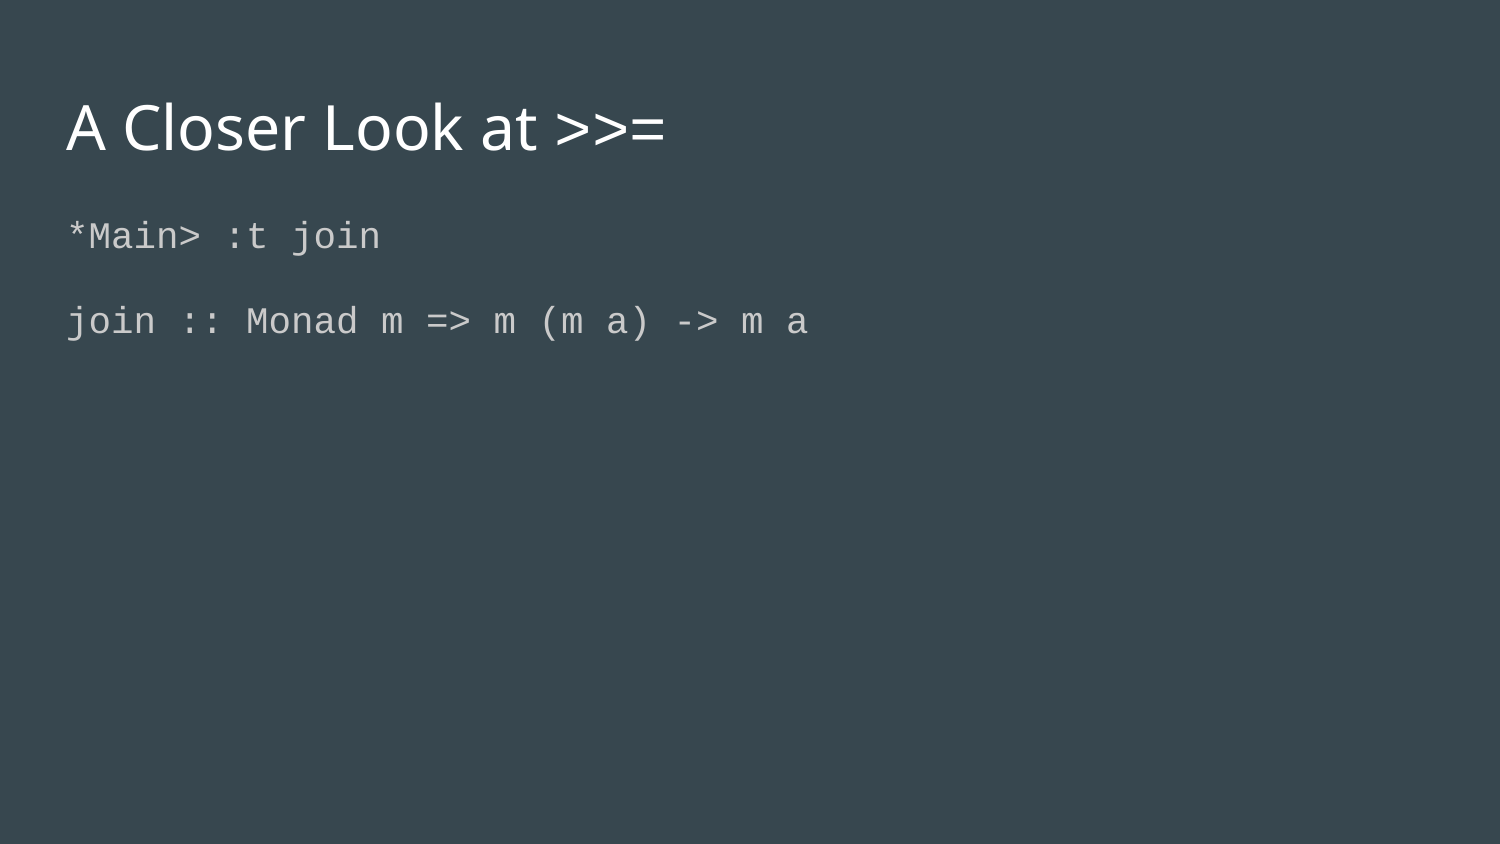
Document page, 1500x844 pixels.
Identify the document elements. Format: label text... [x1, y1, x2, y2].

list *Main> :t join join :: Monad m => m (m a) -> m a [51, 189, 1449, 750]
title A Closer Look at >>= [51, 72, 1449, 167]
